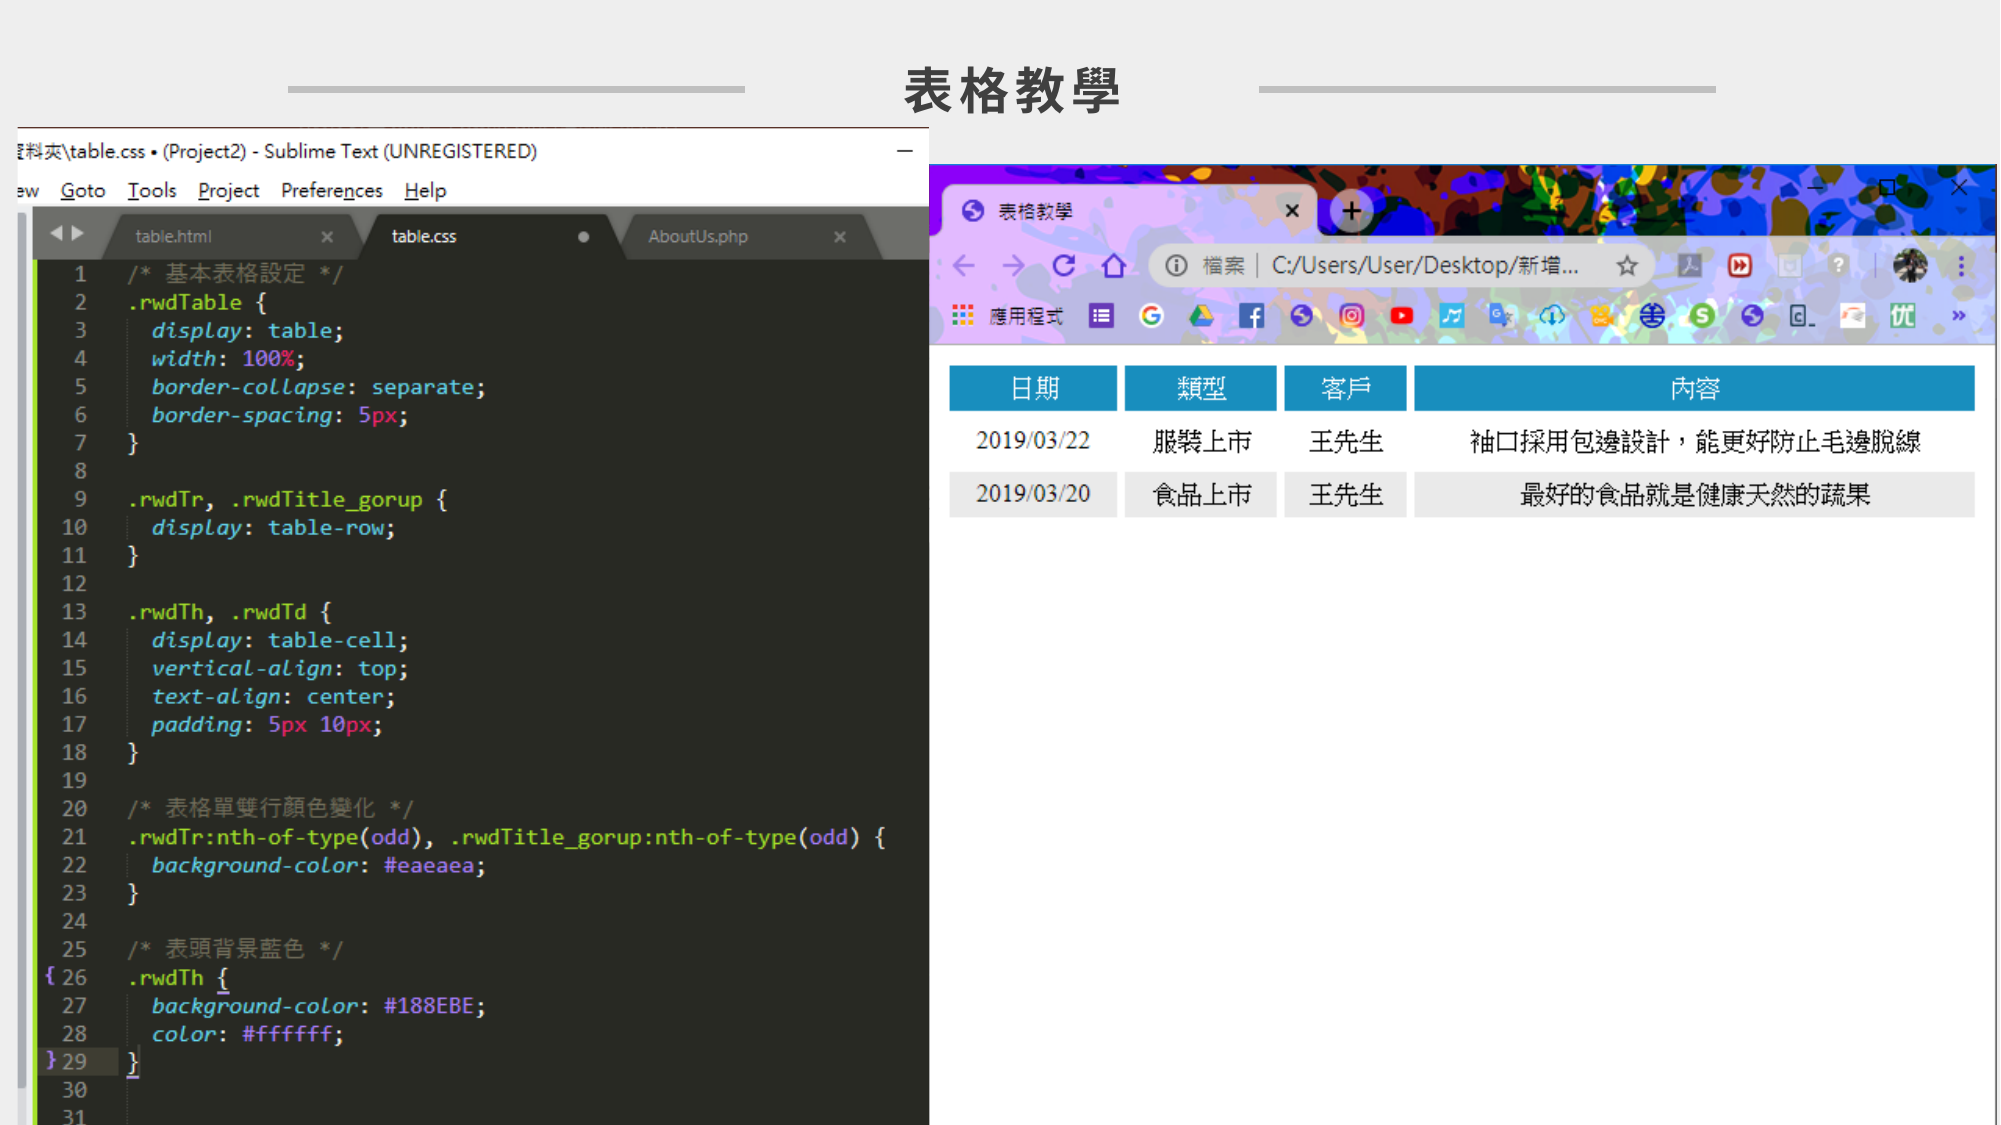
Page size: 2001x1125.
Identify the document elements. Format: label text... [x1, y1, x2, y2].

text_box 表格教學 [752, 51, 1273, 127]
picture [17, 127, 1997, 1125]
